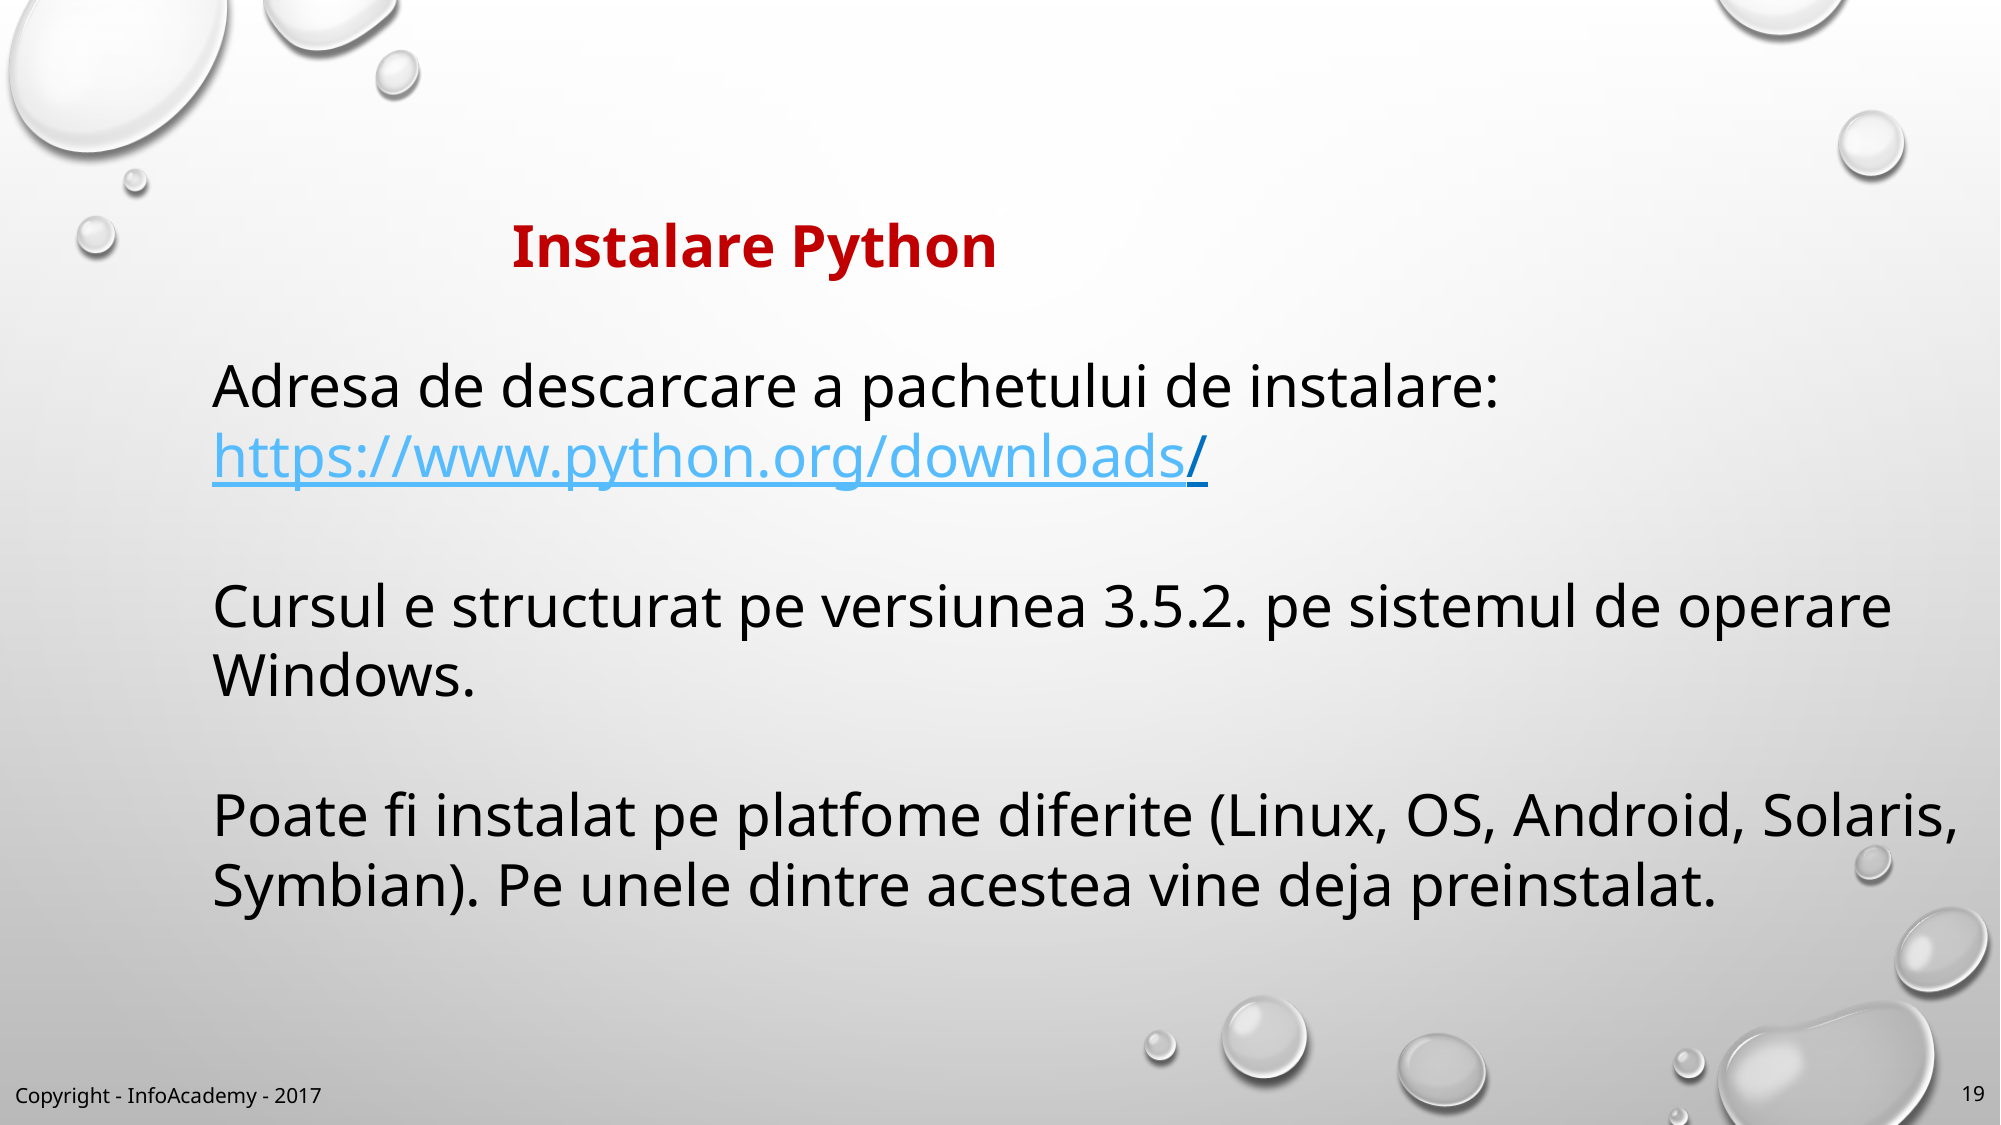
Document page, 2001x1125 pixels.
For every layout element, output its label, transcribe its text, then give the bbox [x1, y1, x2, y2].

slide_number 19 [1874, 1065, 2000, 1125]
picture [1095, 1066, 1874, 1125]
text_box Instalare Python Adresa de descarcare a pachetului de instalare: https://www.python.org/downloads/ Cursul e structurat pe versiunea 3.5.2. pe sistemul de operare Windows. Poate fi instalat pe platfome diferite (Linux, OS, Android, Solaris, Symbian). Pe unele dintre acestea vine deja preinstalat. [197, 202, 1992, 1066]
footer Copyright - InfoAcademy - 2017 [0, 1065, 1095, 1125]
picture [0, 0, 2000, 1065]
